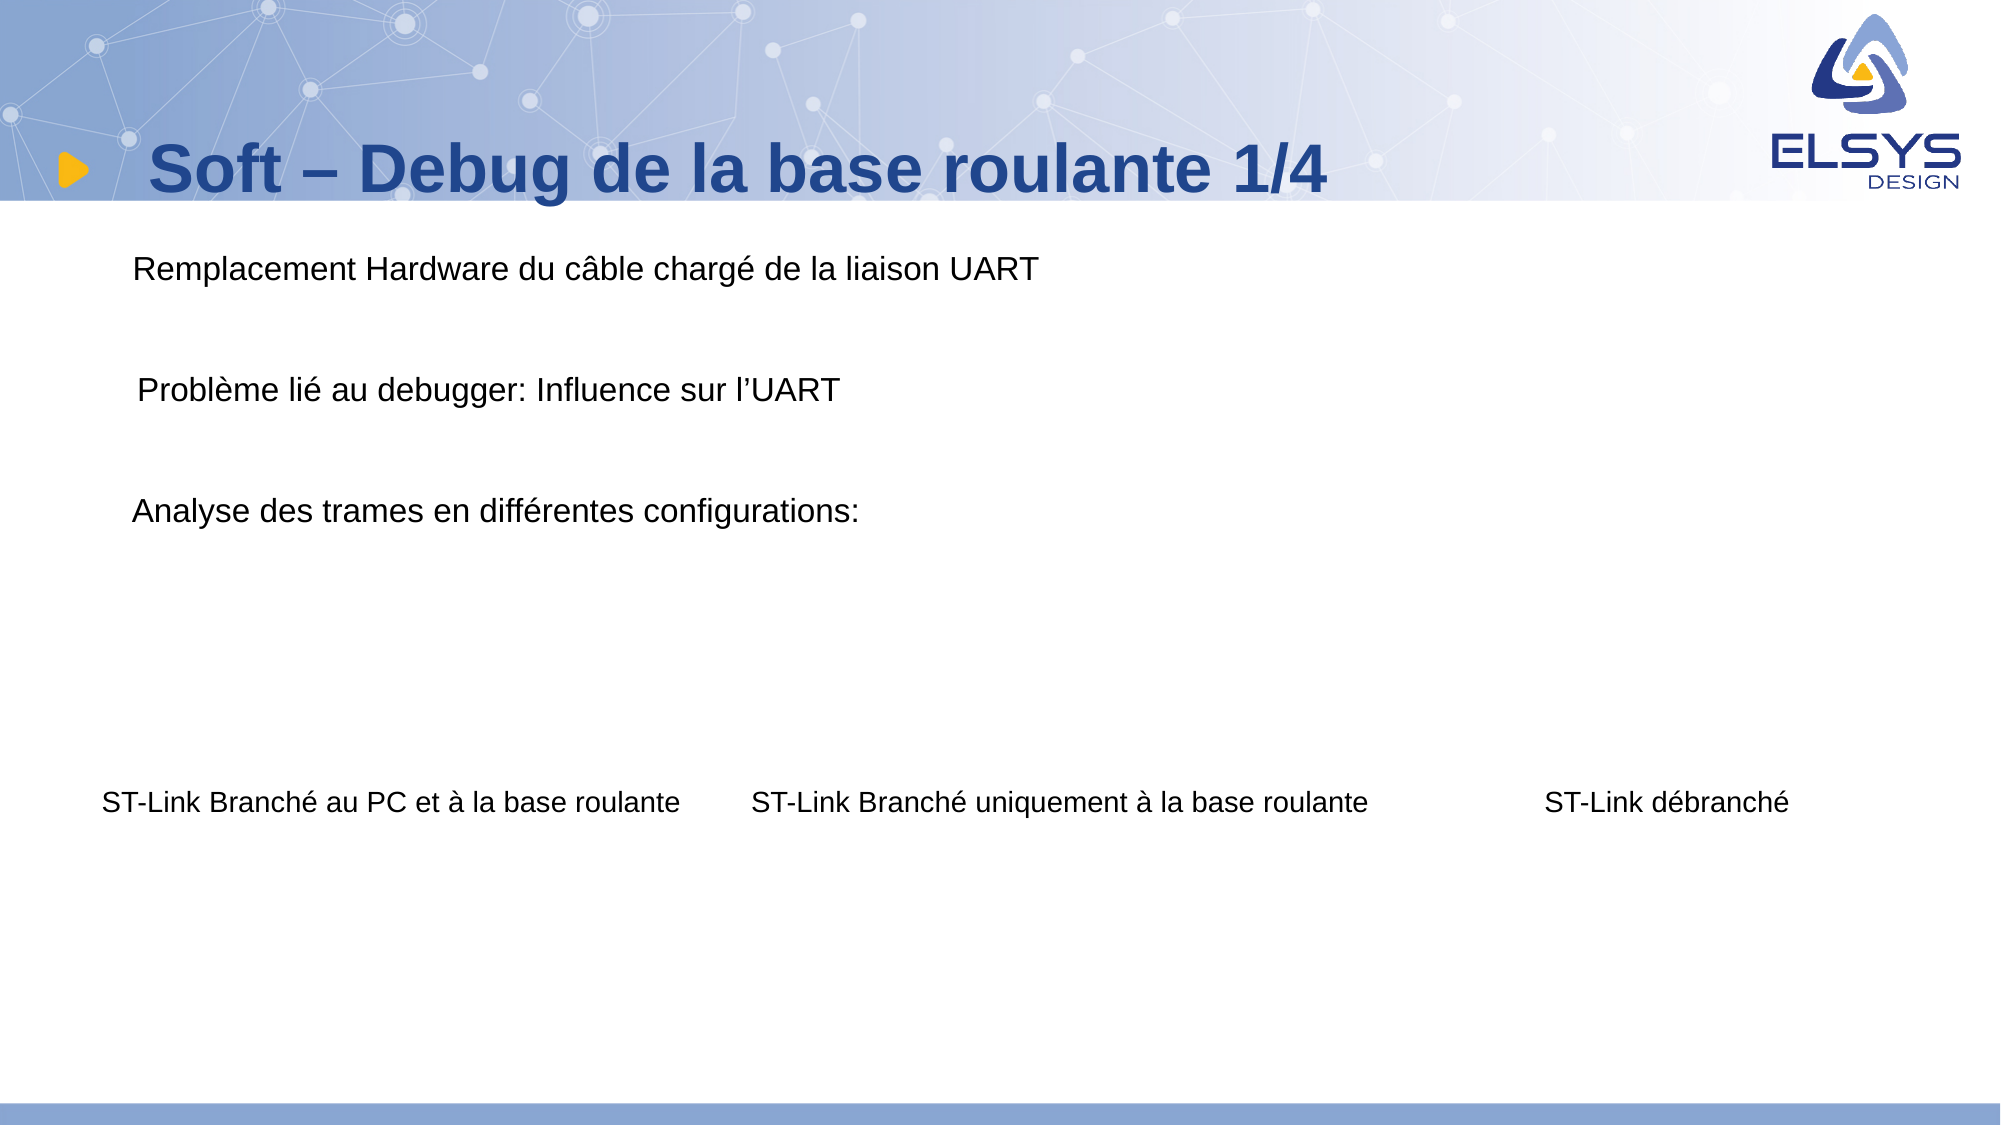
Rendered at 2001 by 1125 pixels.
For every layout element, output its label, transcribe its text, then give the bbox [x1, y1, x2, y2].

picture [0, 1103, 2001, 1125]
text_box Problème lié au debugger: Influence sur l’UART [122, 361, 857, 416]
text_box ST-Link Branché uniquement à la base roulante [736, 776, 1385, 827]
text_box Remplacement Hardware du câble chargé de la liaison UART [117, 239, 1056, 295]
text_box ST-Link débranché [1529, 776, 1806, 827]
picture [0, 0, 2000, 201]
text_box Analyse des trames en différentes configurations: [117, 482, 877, 537]
title Soft – Debug de la base roulante 1/4 [137, 126, 1863, 215]
text_box ST-Link Branché au PC et à la base roulante [86, 776, 697, 827]
